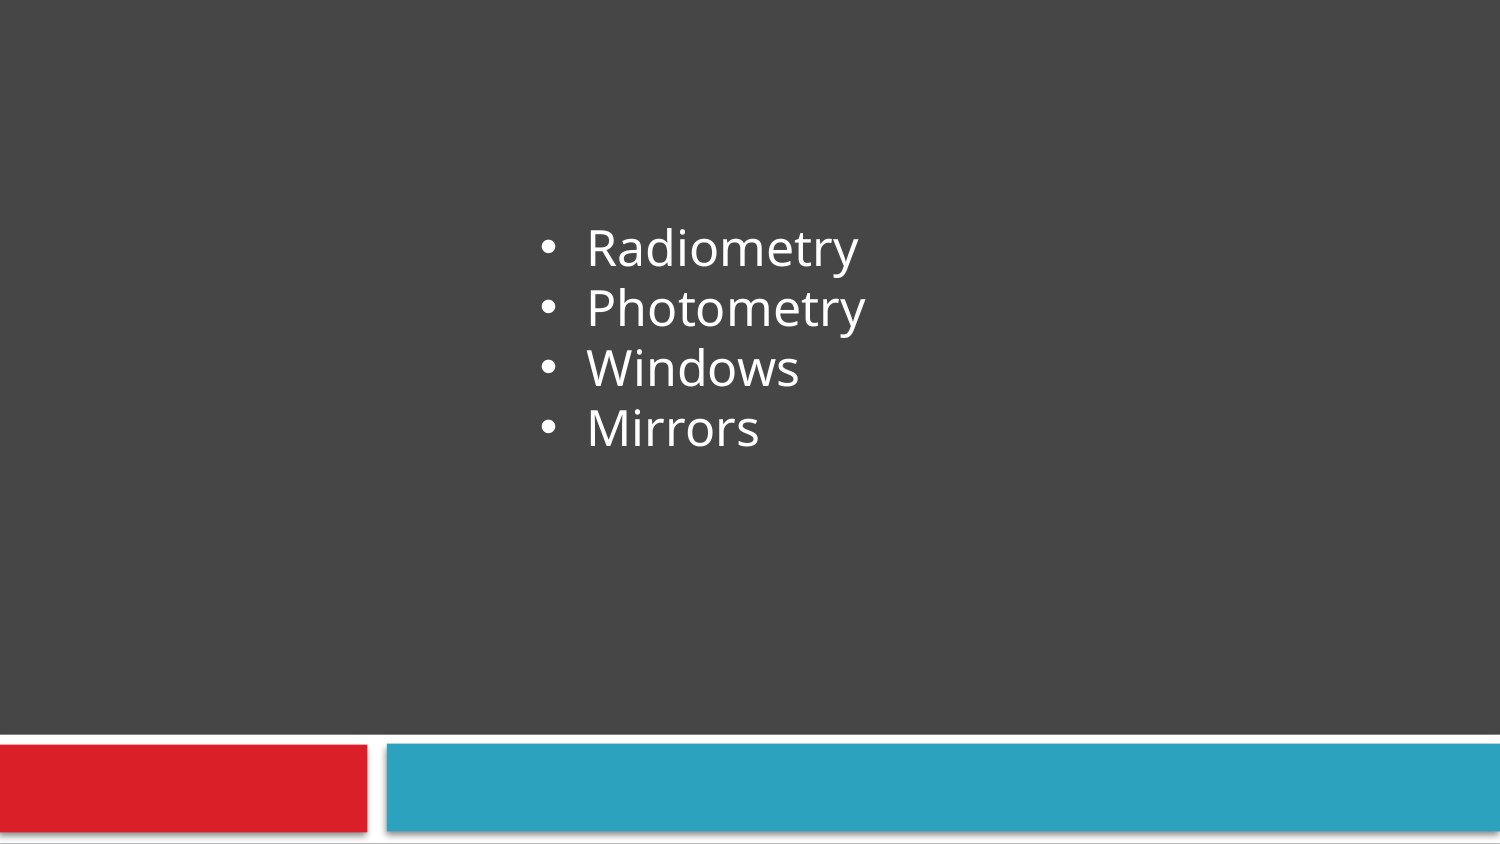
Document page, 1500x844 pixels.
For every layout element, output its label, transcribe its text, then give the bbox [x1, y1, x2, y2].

text_box Radiometry Photometry Windows Mirrors [524, 209, 1113, 464]
